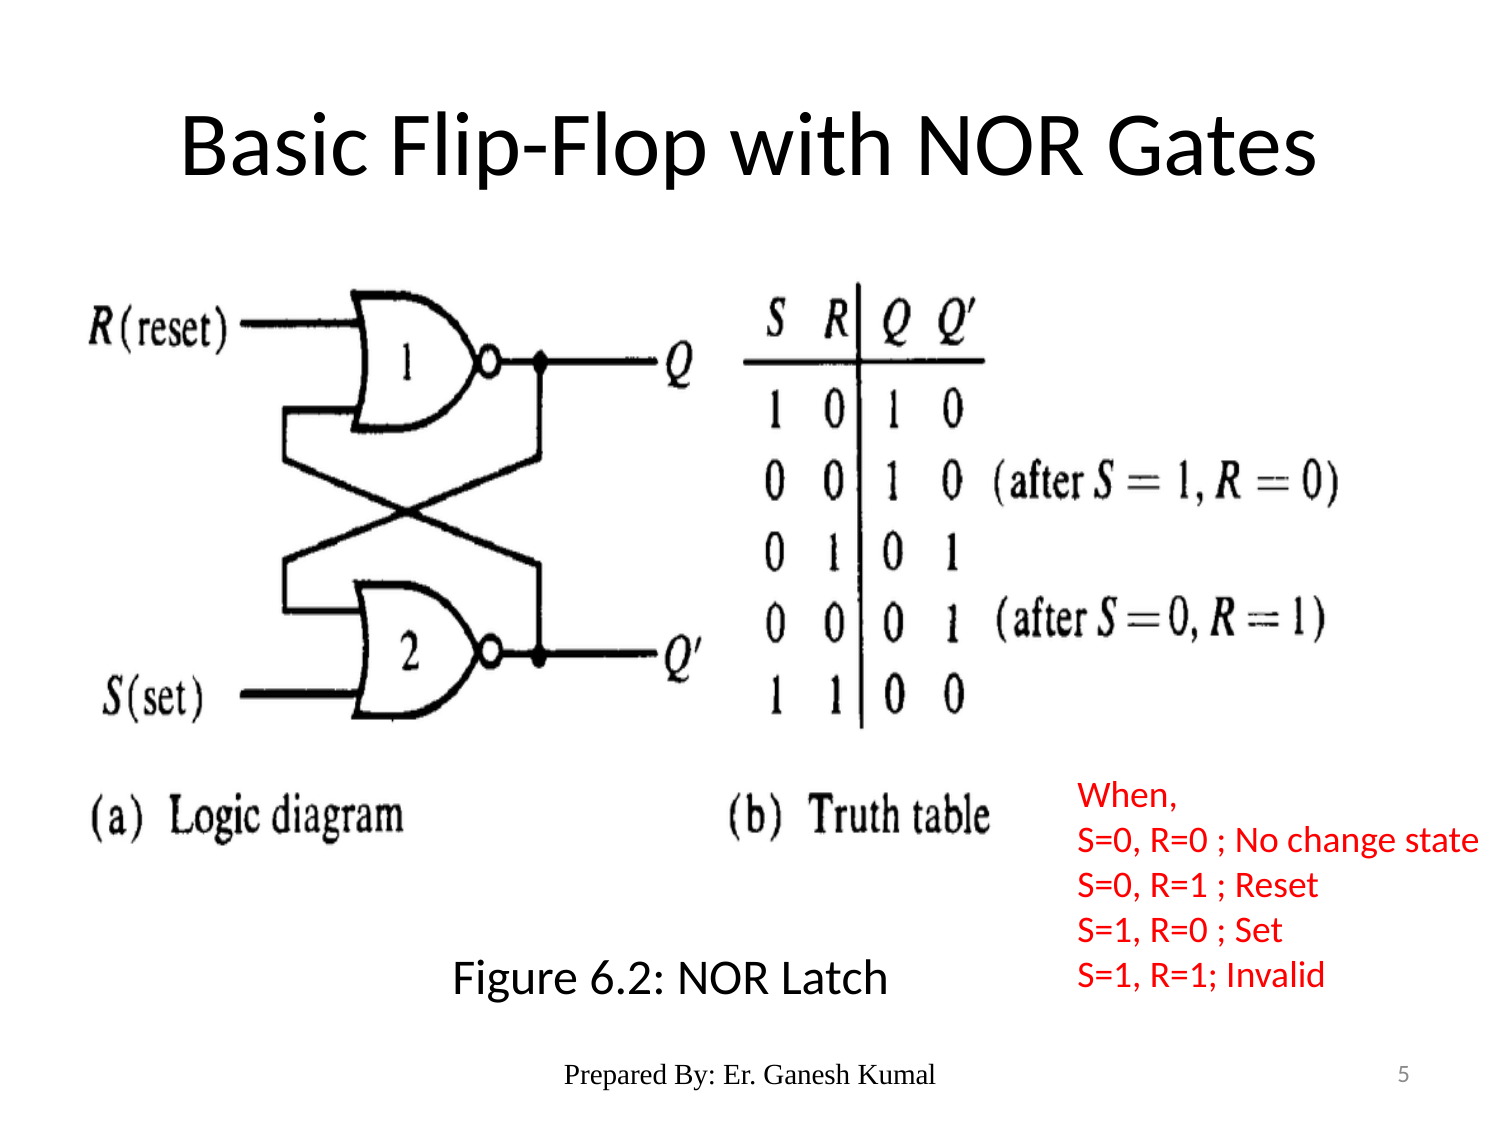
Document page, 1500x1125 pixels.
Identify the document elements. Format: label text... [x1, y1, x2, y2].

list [74, 262, 1338, 876]
text_box Figure 6.2: NOR Latch [437, 937, 1013, 1013]
slide_number 5 [1074, 1042, 1425, 1103]
footer Prepared By: Er. Ganesh Kumal [512, 1042, 988, 1103]
title Basic Flip-Flop with NOR Gates [75, 45, 1425, 233]
text_box When, S=0, R=0 ; No change state S=0, R=1 ; Reset S=1, R=0 ; Set S=1, R=1; Invalid [1062, 762, 1500, 1003]
